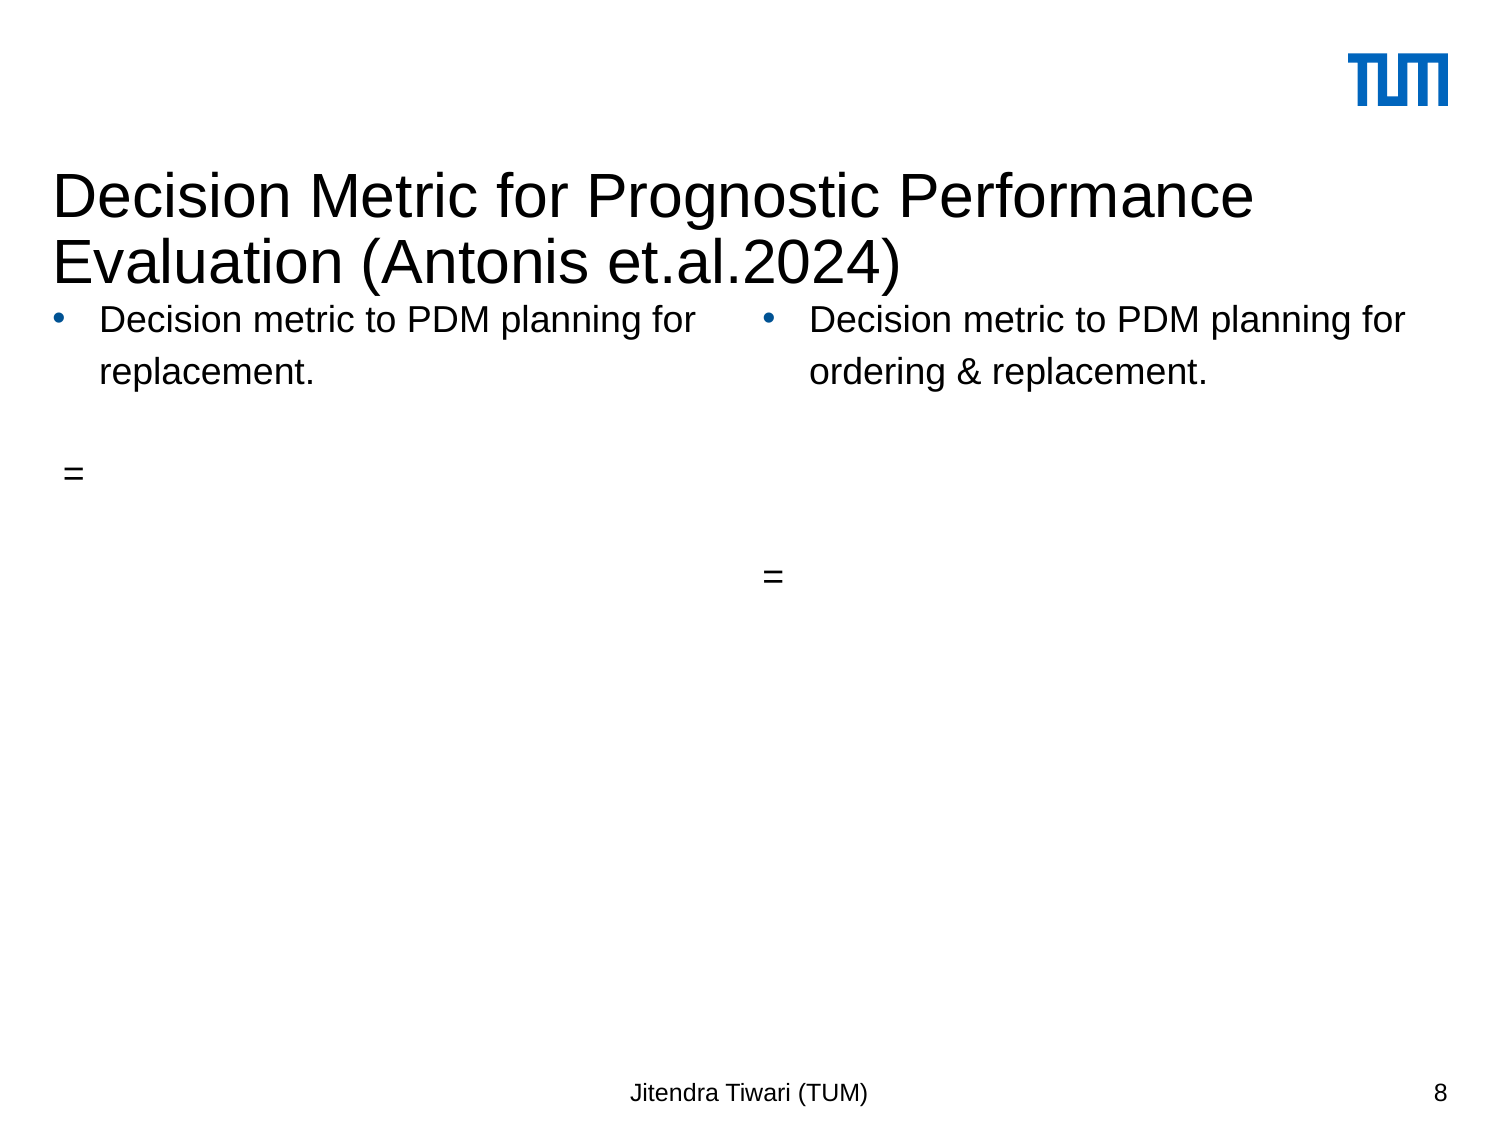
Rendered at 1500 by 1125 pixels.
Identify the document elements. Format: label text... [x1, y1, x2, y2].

title Decision Metric for Prognostic Performance Evaluation (Antonis et.al.2024) [52, 162, 1449, 298]
footer Jitendra Tiwari (TUM) [51, 1061, 1448, 1122]
